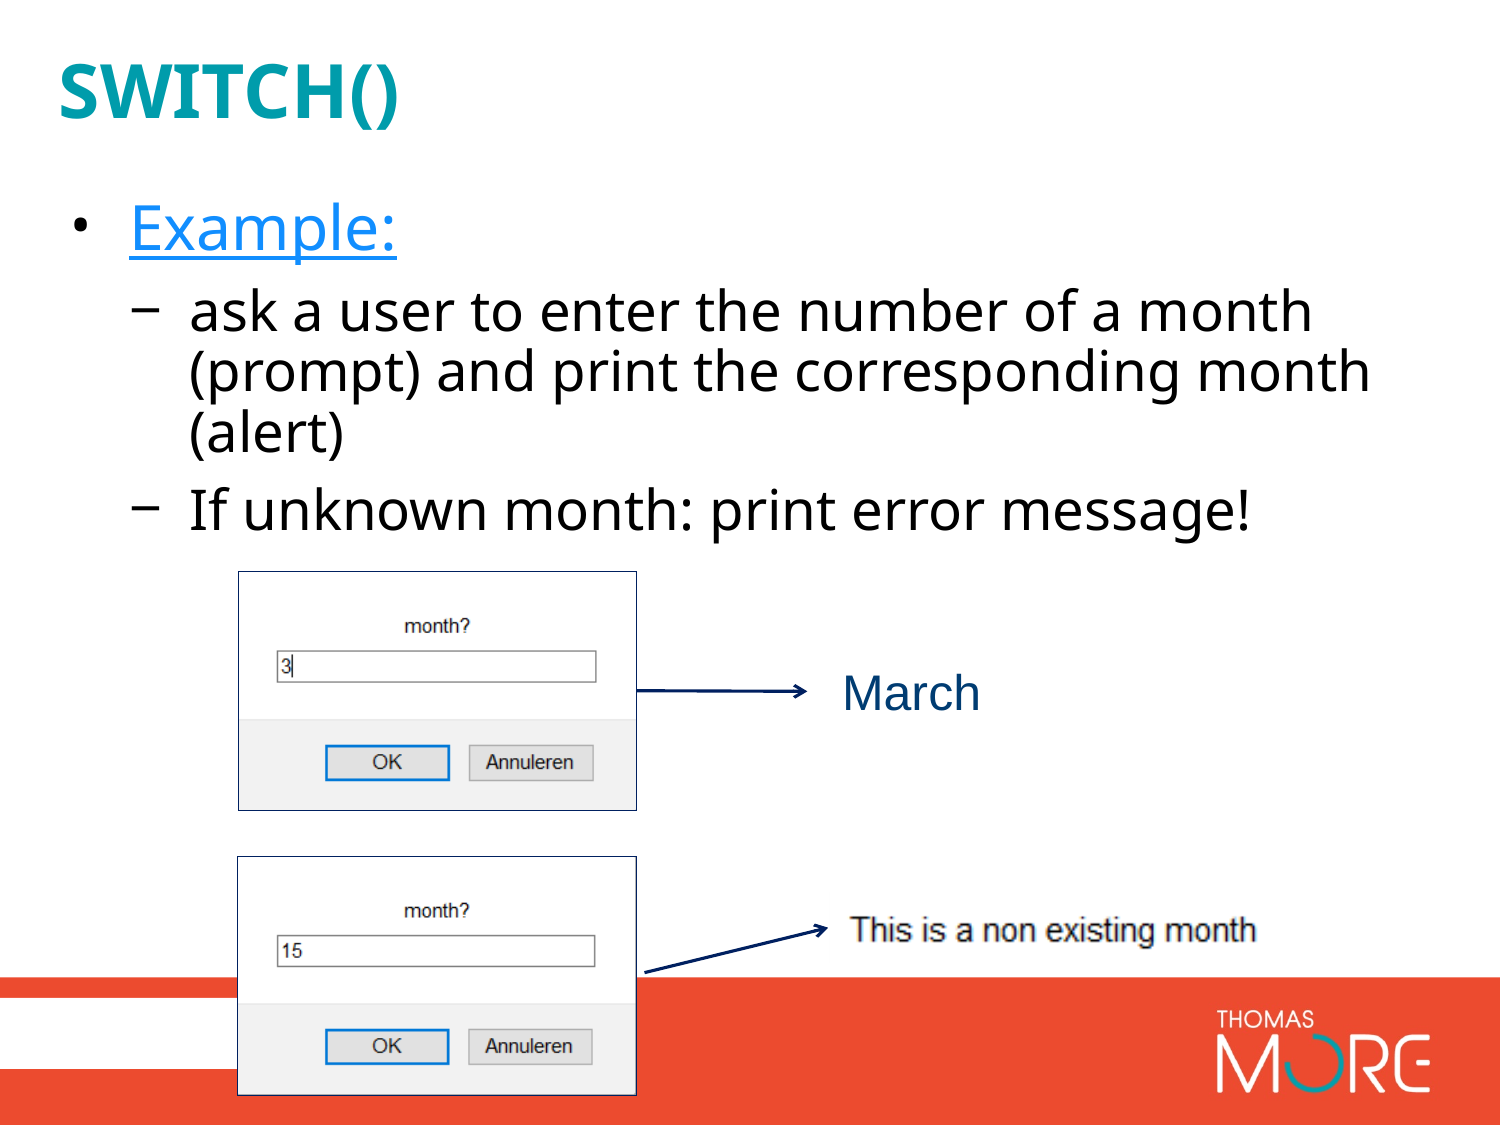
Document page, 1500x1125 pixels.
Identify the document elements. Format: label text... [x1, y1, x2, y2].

text_box March [827, 653, 997, 729]
picture [1187, 980, 1459, 1122]
title Switch() [0, 0, 1500, 188]
picture [237, 856, 637, 1096]
picture [827, 892, 1280, 963]
list Example: ask a user to enter the number of a month (prompt) and print the corresponding month (alert) If unknown month: print error message! [0, 188, 1500, 961]
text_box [644, 927, 829, 973]
picture [237, 571, 637, 811]
